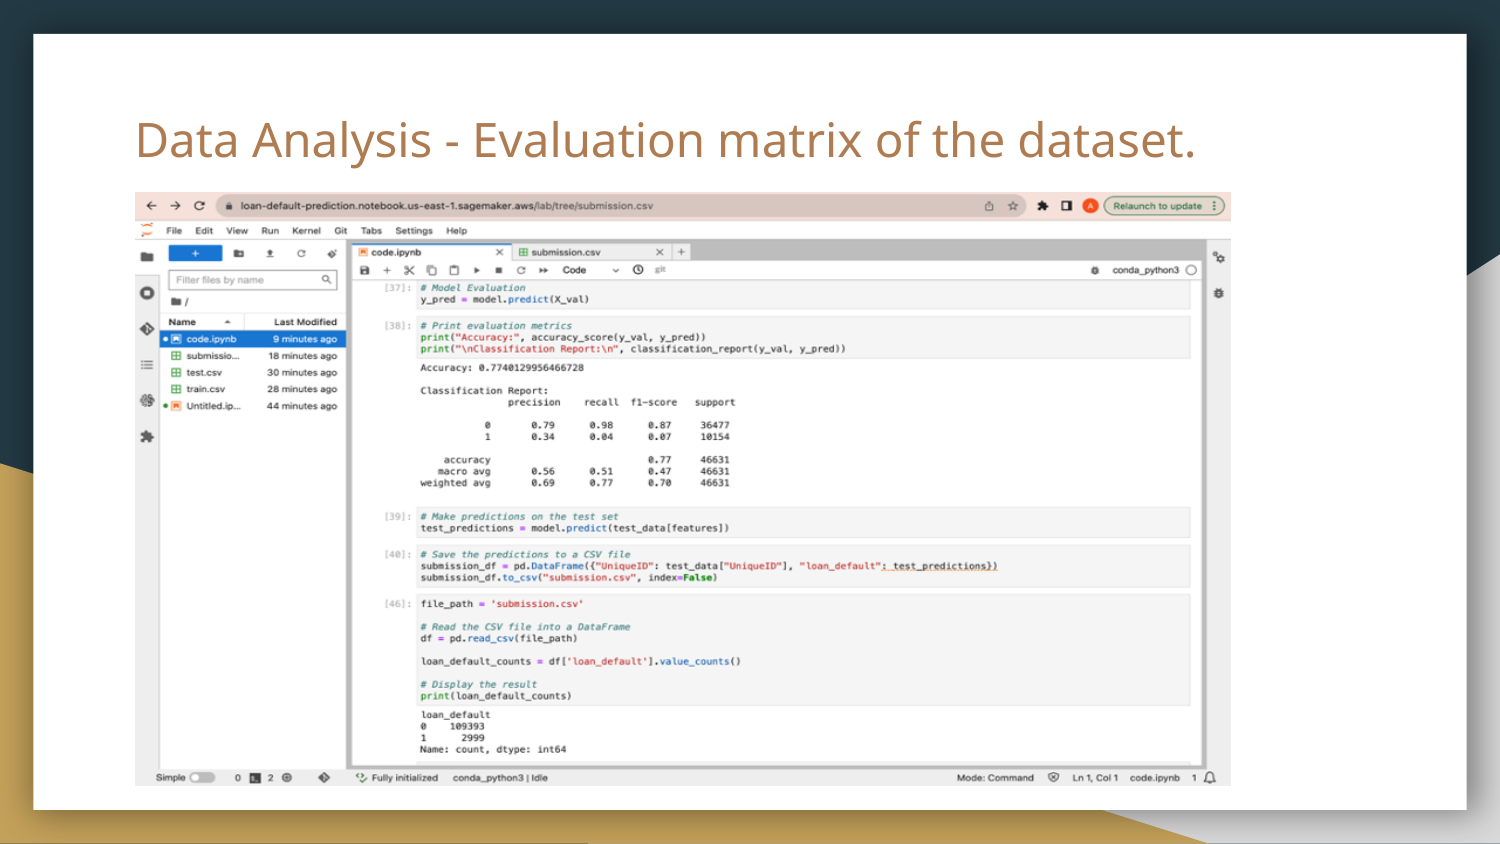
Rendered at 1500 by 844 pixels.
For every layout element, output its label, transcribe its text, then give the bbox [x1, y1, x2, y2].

picture [135, 192, 1231, 787]
title Data Analysis - Evaluation matrix of the dataset. [119, 94, 1381, 183]
